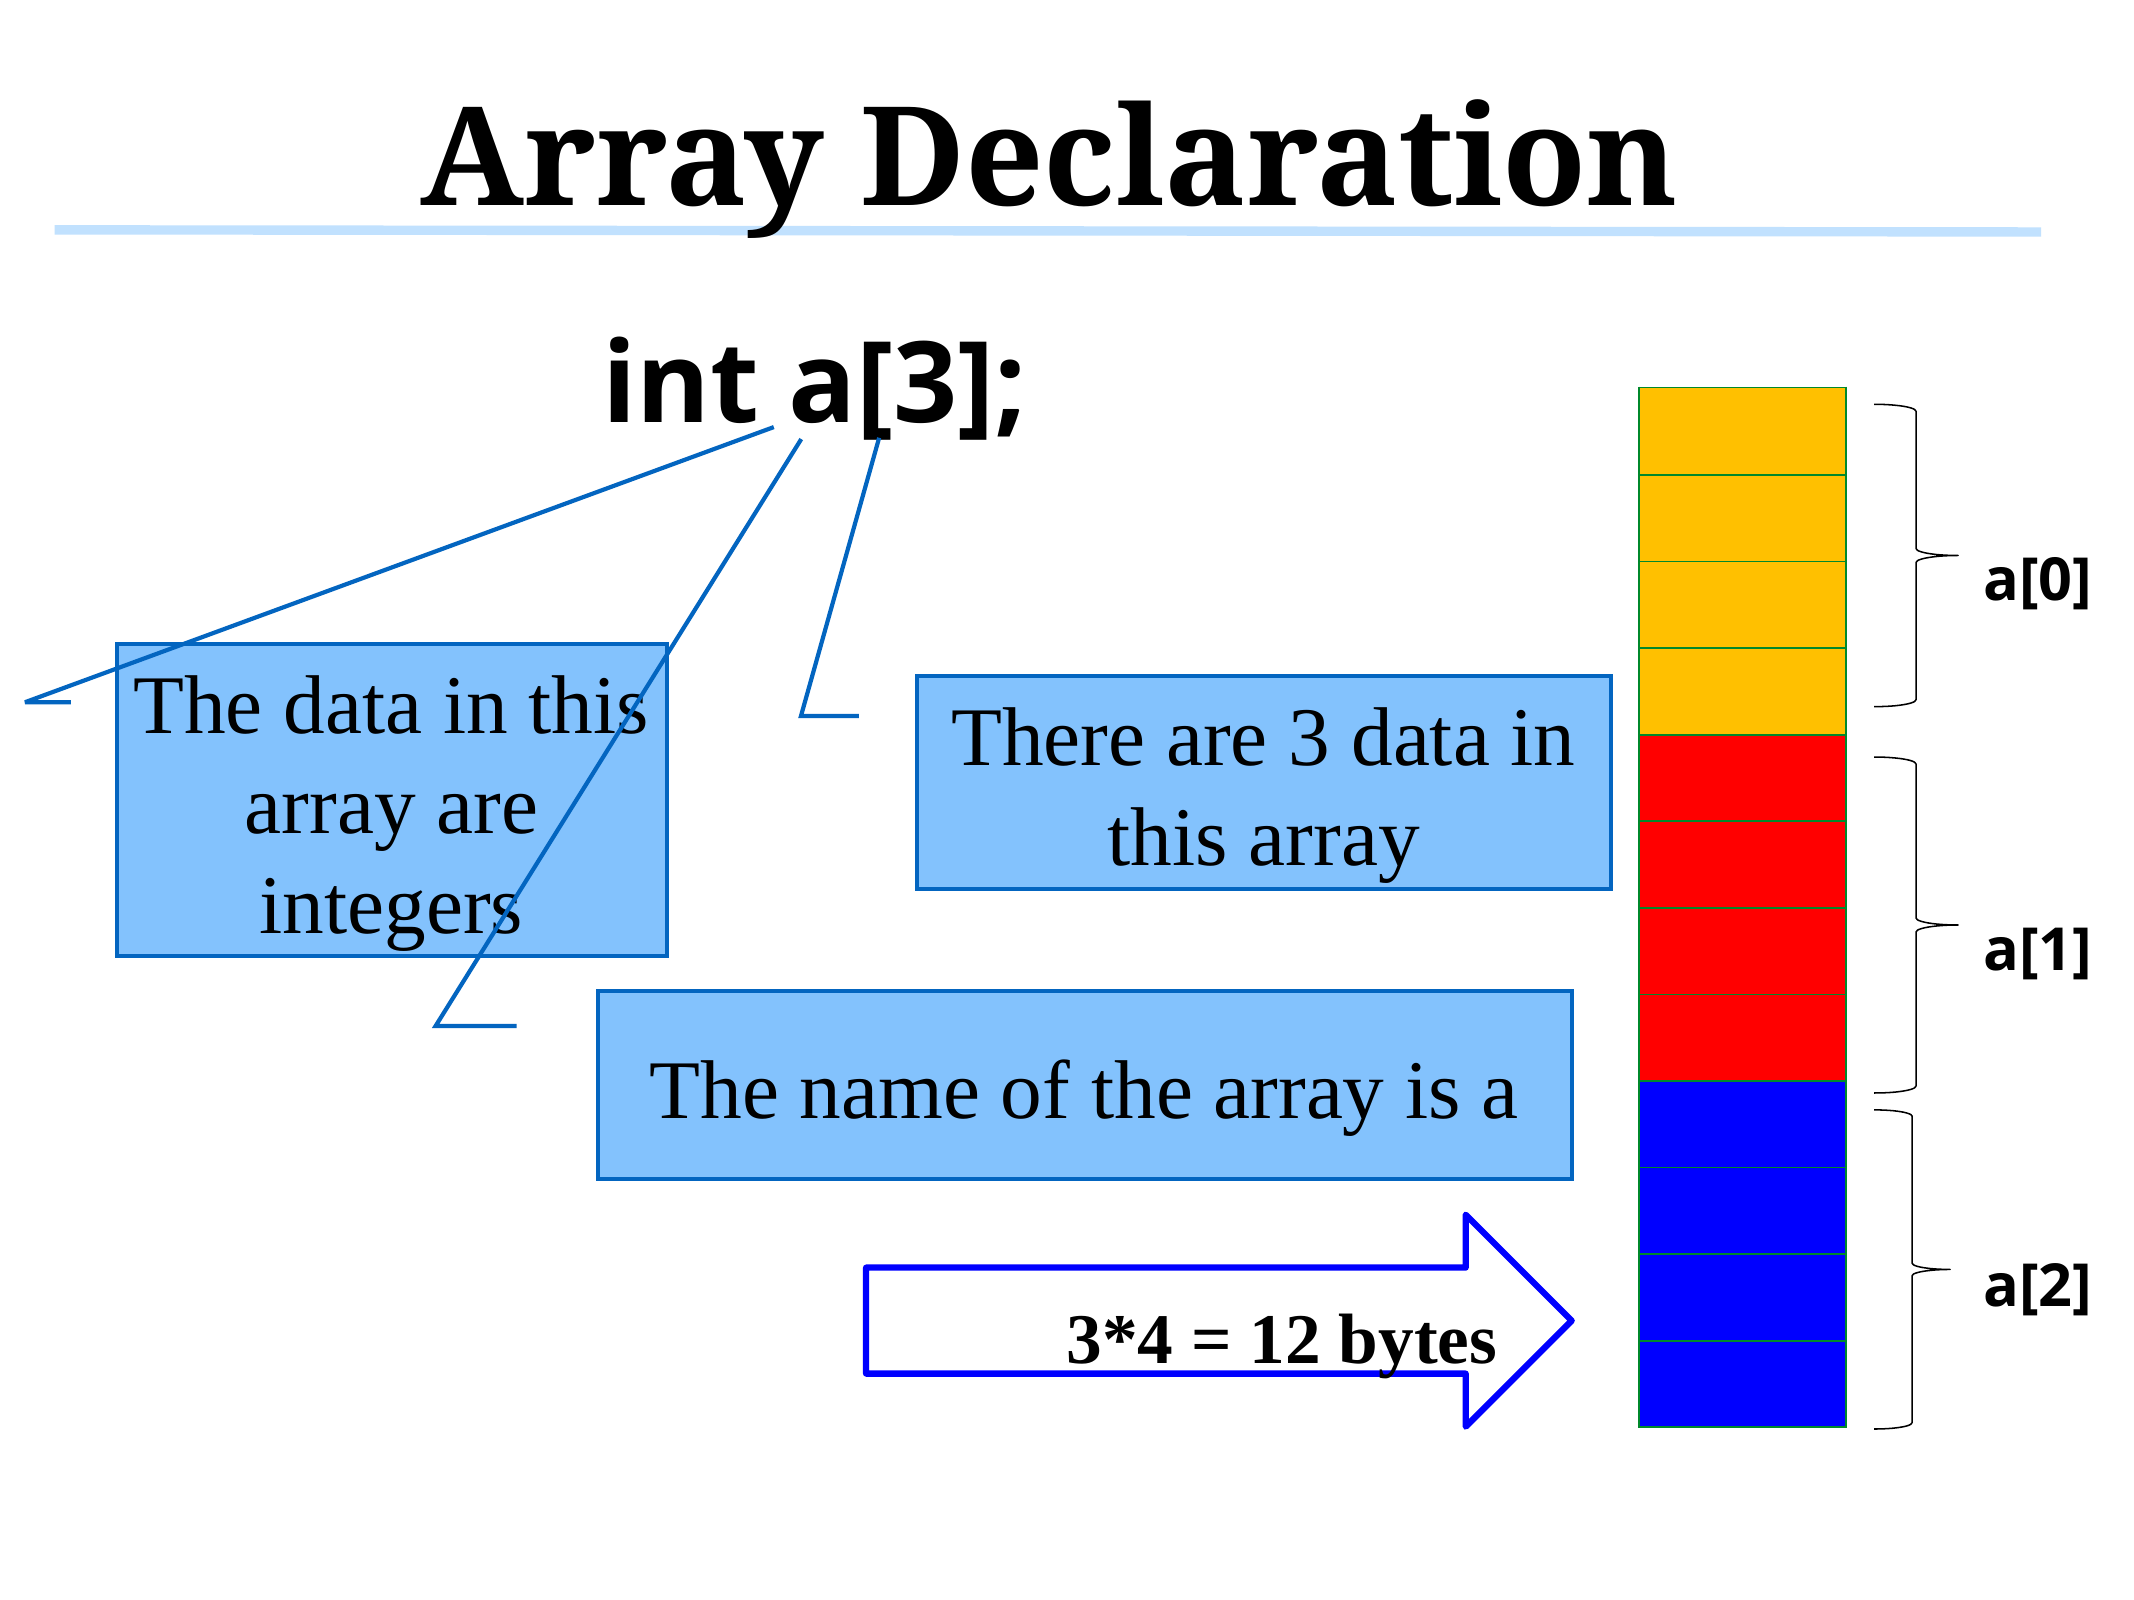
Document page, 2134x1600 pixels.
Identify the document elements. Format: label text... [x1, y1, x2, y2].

table_cell [1640, 736, 1845, 820]
text_box [1874, 1109, 1951, 1430]
table_cell [1640, 822, 1845, 907]
text_box The data in this array are integers [25, 427, 774, 957]
text_box a[1] [1958, 874, 2118, 990]
table_cell [1640, 1342, 1845, 1426]
text_box a[0] [1958, 505, 2118, 620]
text_box 3*4 = 12 bytes [866, 1214, 1572, 1427]
table_cell [1640, 1255, 1845, 1340]
table_cell [1640, 649, 1845, 734]
text_box The name of the array is a [597, 990, 1572, 1179]
table_cell [1640, 1168, 1845, 1253]
table_cell [1640, 995, 1845, 1080]
text_box int a[3]; [366, 295, 1292, 453]
table_header [1640, 388, 1845, 474]
title Array Declaration [1, 7, 2134, 259]
text_box There are 3 data in this array [916, 676, 1611, 889]
table_cell [1640, 476, 1845, 561]
text_box a[2] [1958, 1210, 2118, 1326]
table_cell [1640, 562, 1845, 647]
text_box [1874, 404, 1958, 707]
text_box [1874, 757, 1958, 1093]
table_cell [1640, 909, 1845, 994]
table_cell [1640, 1082, 1845, 1167]
